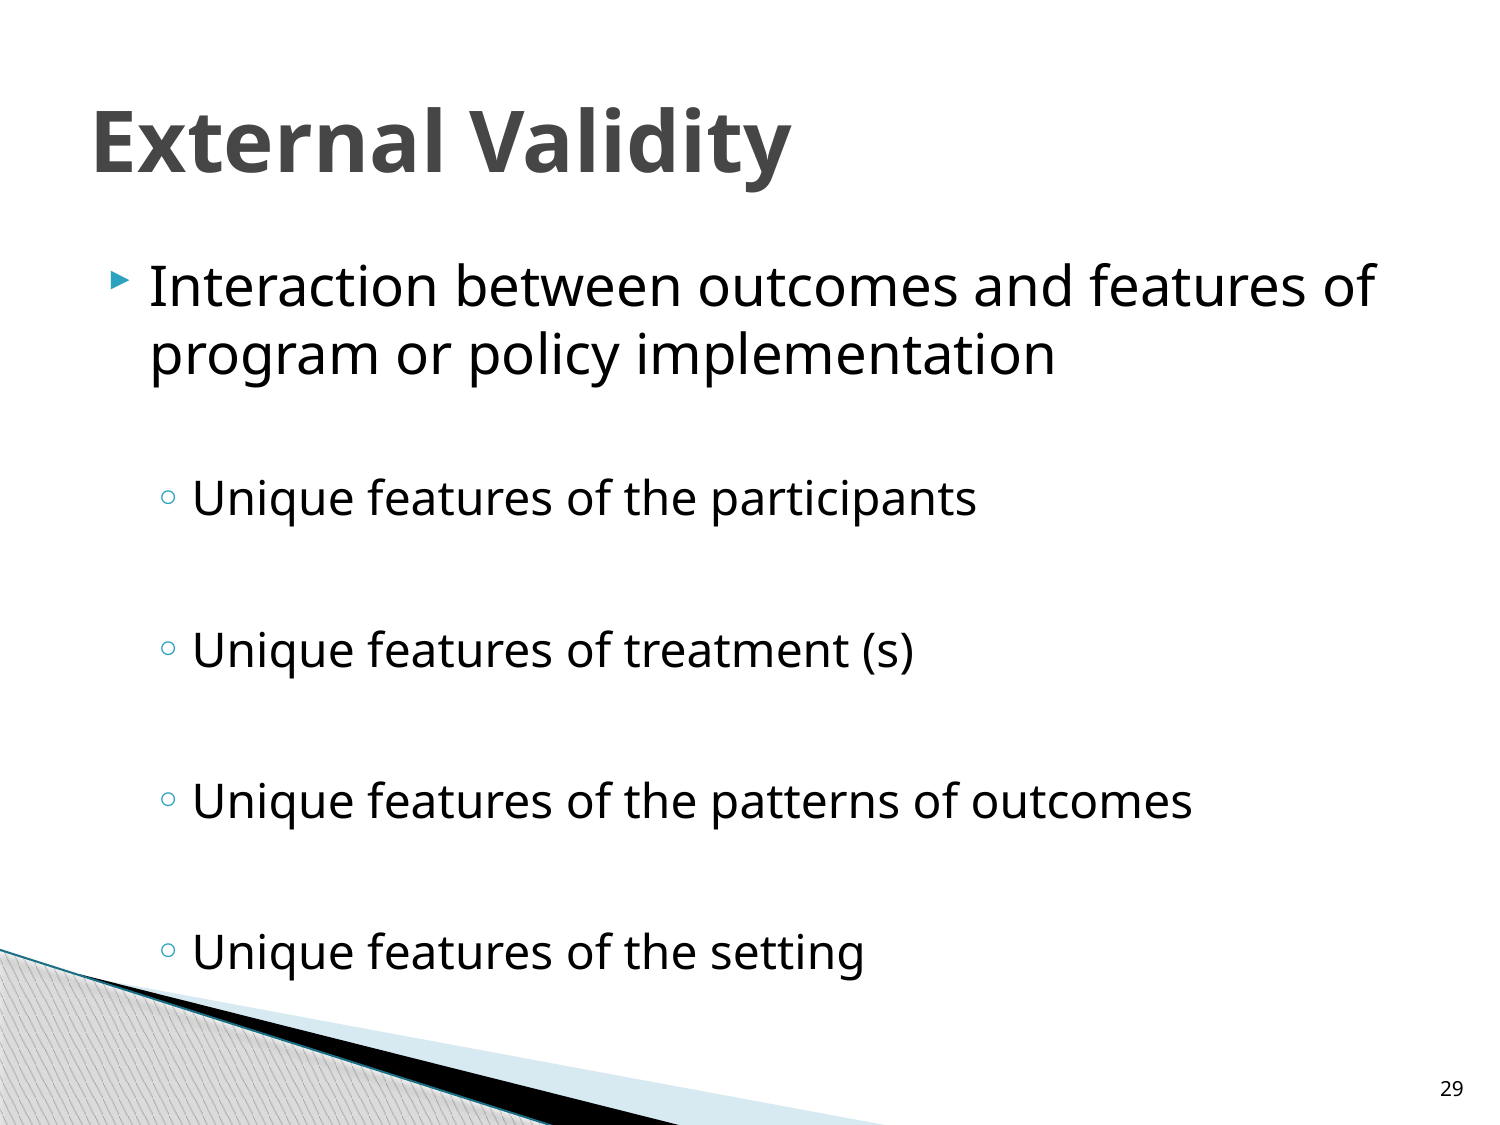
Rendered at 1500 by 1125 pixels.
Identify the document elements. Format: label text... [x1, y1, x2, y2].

list Interaction between outcomes and features of program or policy implementation Unique features of the participants Unique features of treatment (s) Unique features of the patterns of outcomes Unique features of the setting [75, 243, 1425, 986]
slide_number 29 [1418, 1051, 1479, 1112]
title External Validity [75, 45, 1425, 233]
